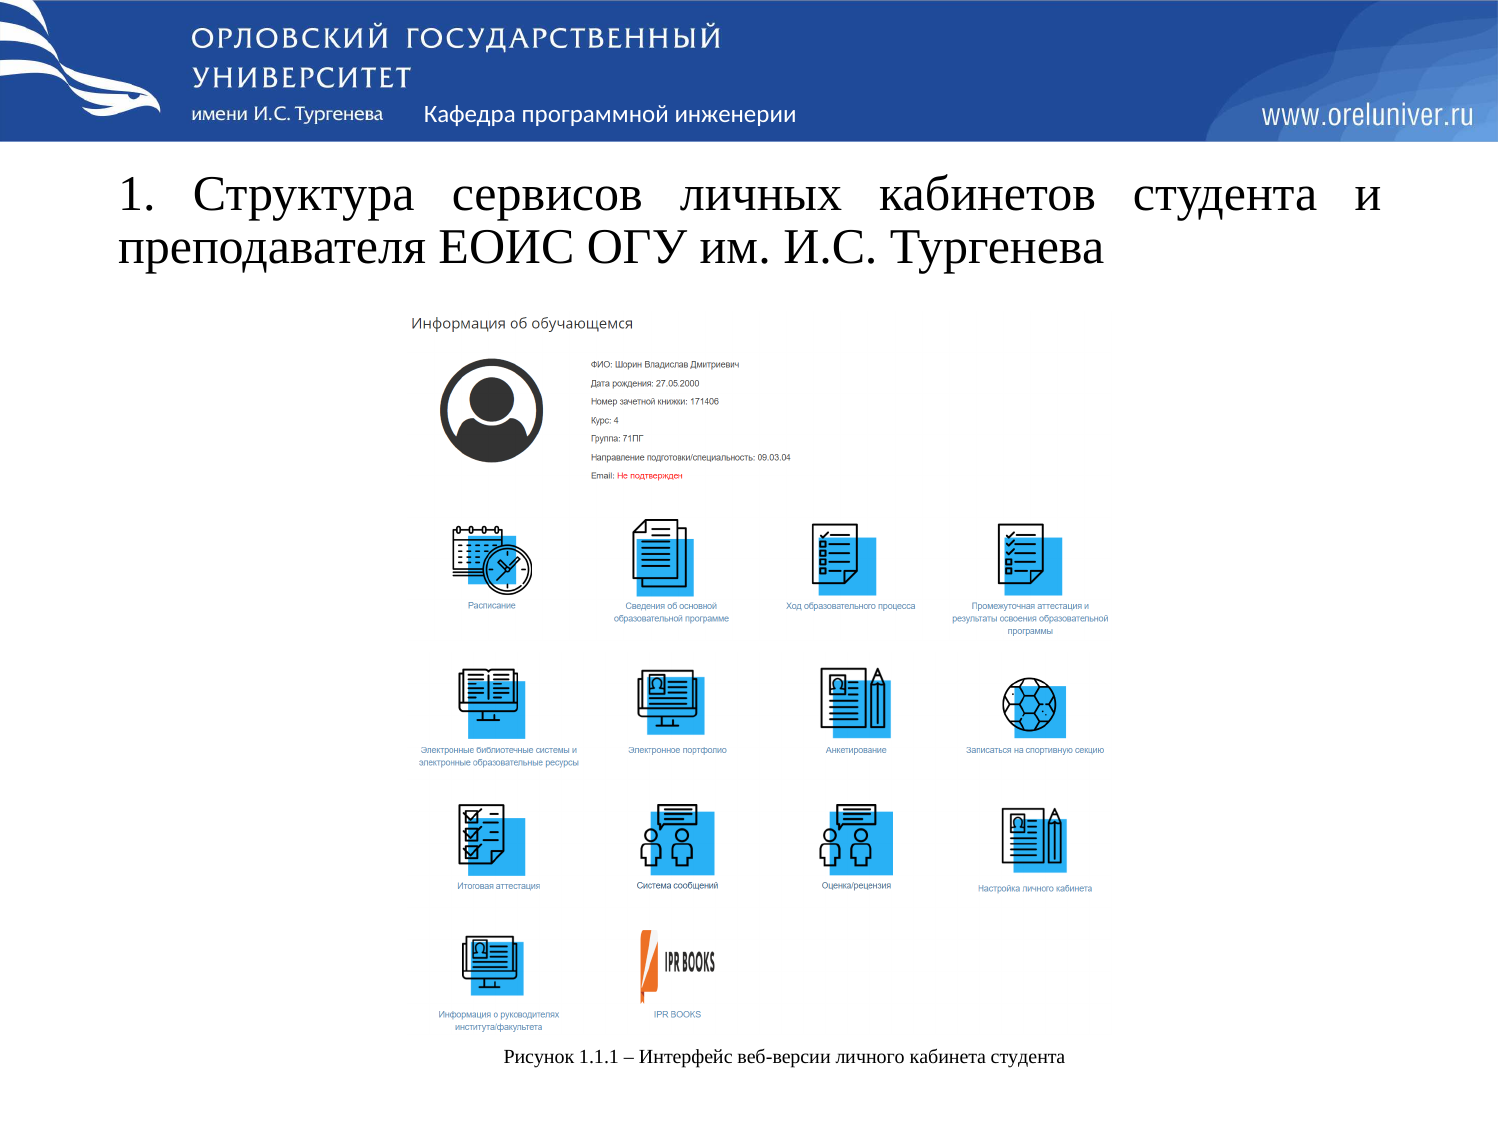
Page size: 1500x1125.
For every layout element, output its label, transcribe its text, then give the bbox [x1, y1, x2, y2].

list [407, 299, 1117, 1092]
title 1. Структура сервисов личных кабинетов студента и преподавателя ЕОИС ОГУ им. И.С. Тургенева [103, 142, 1397, 300]
picture [0, 0, 1498, 142]
